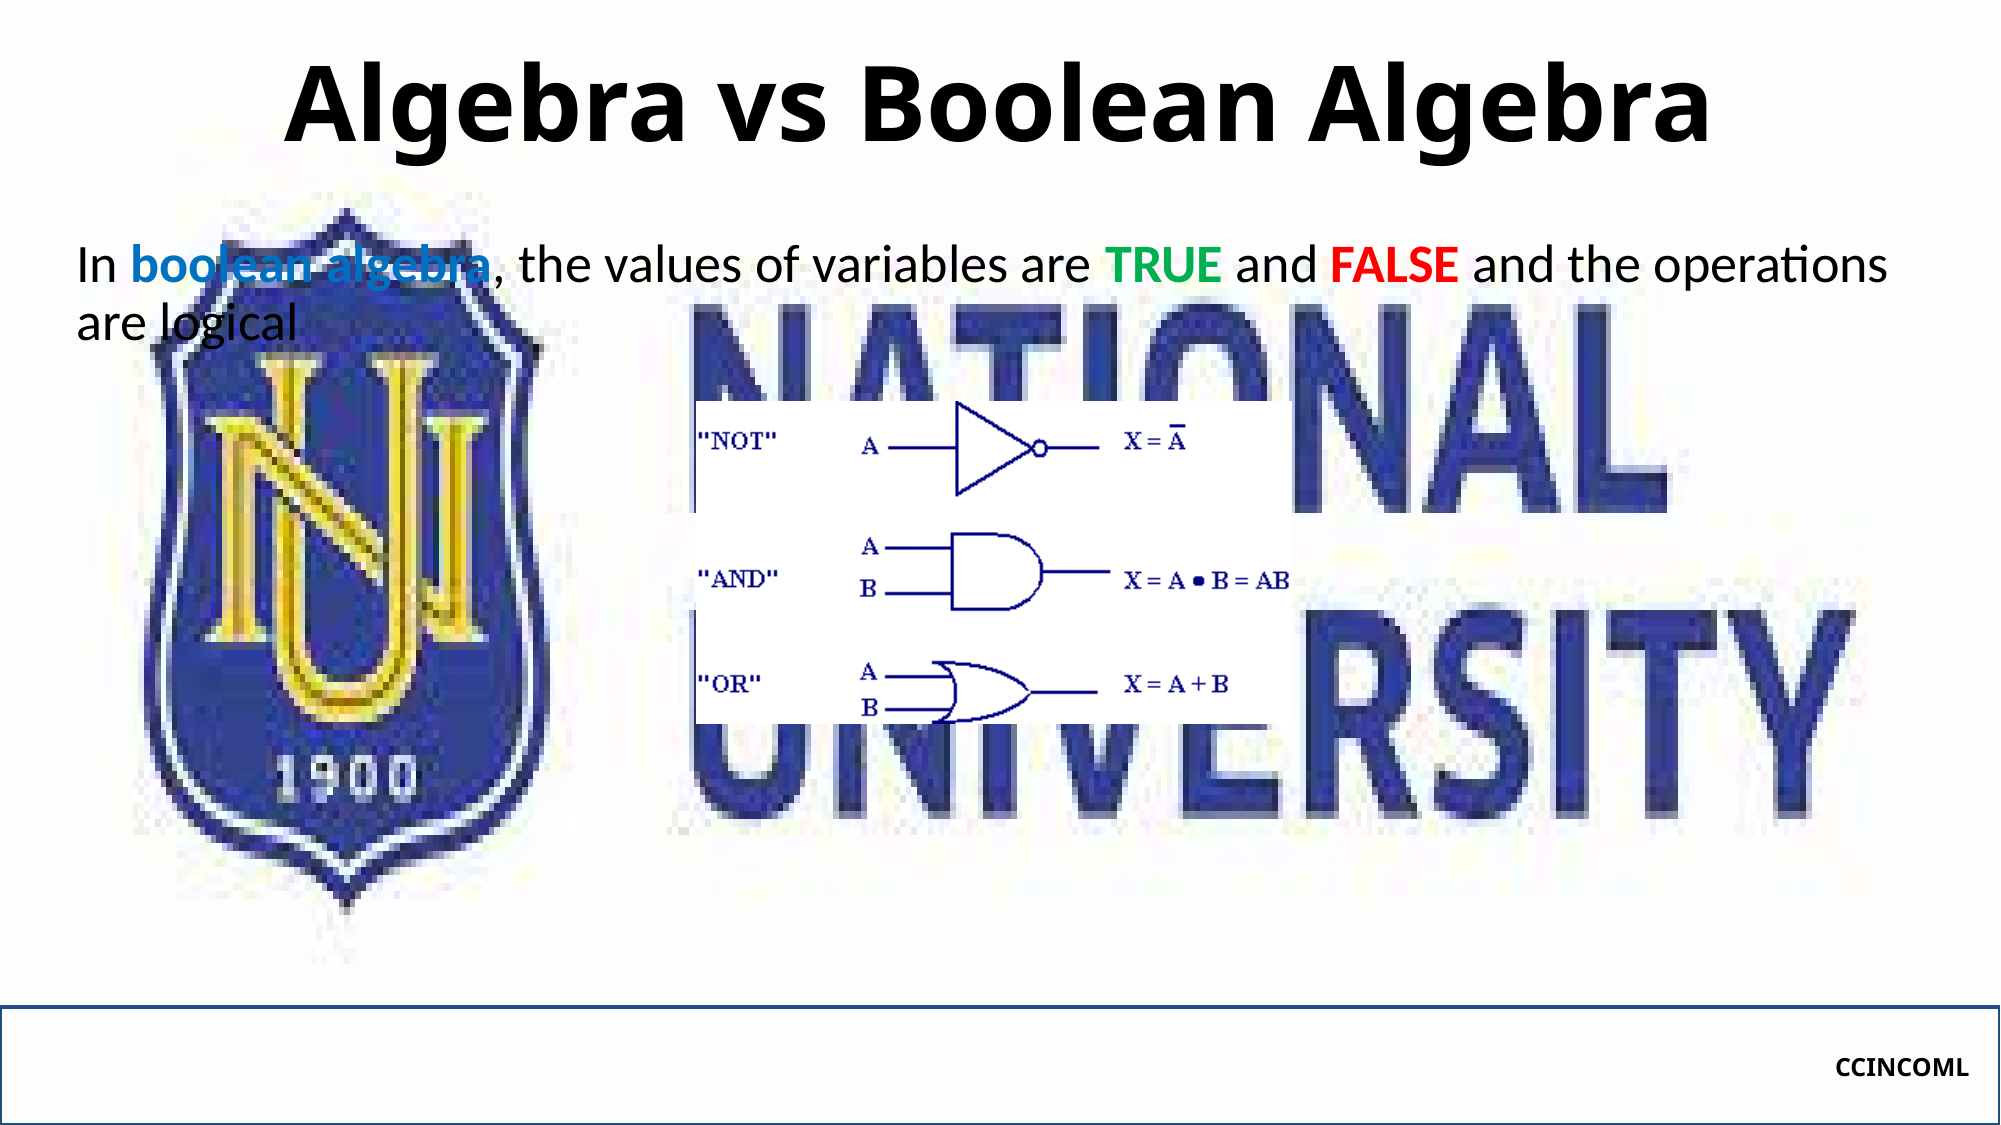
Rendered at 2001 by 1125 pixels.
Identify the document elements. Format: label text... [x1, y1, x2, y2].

footer CCINCOML [0, 1007, 2000, 1125]
title Algebra vs Boolean Algebra [249, 31, 1750, 172]
text_box In boolean algebra, the values of variables are TRUE and FALSE and the operations are logical [61, 228, 1928, 369]
picture [0, 0, 2000, 1007]
